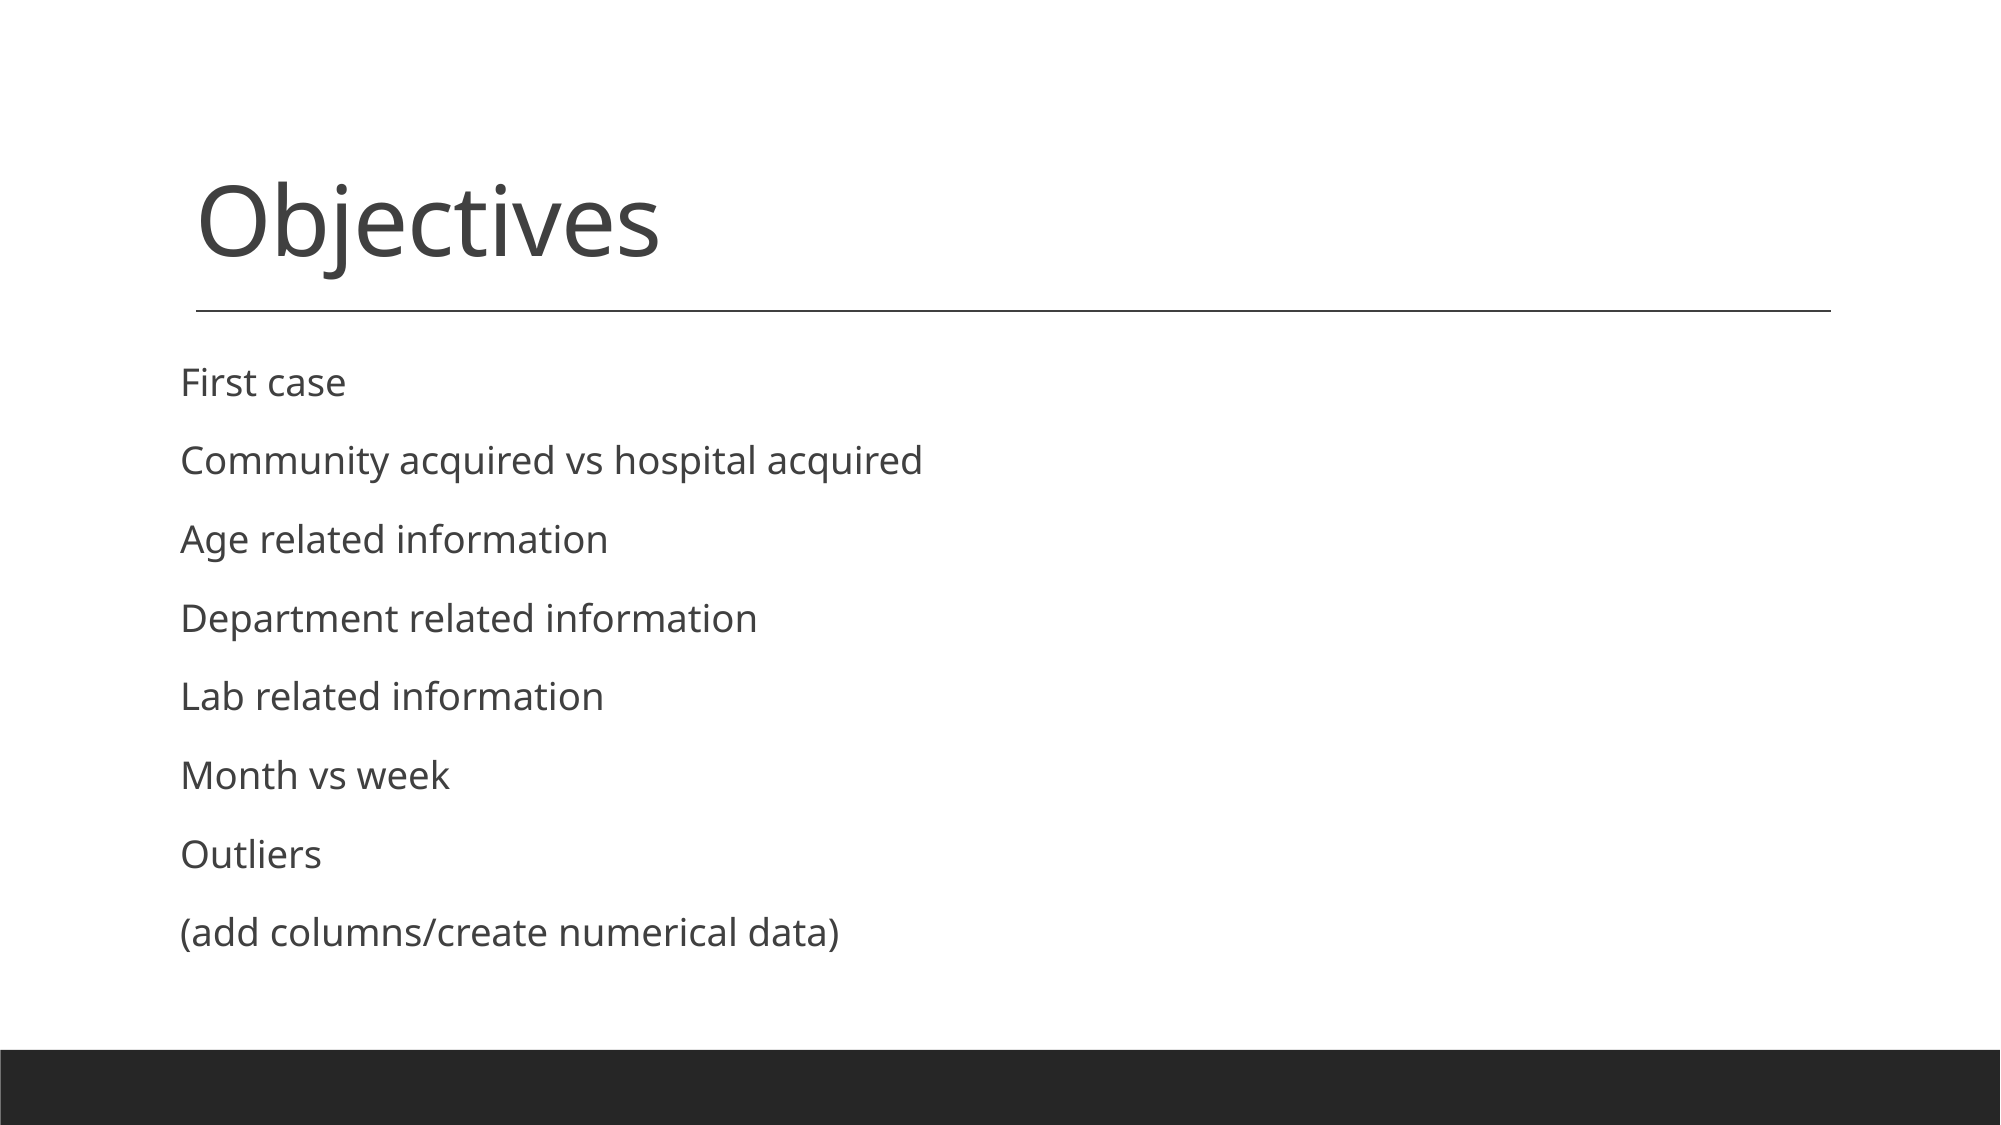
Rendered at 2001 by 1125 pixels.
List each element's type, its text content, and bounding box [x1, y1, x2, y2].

list First case Community acquired vs hospital acquired Age related information Department related information Lab related information Month vs week Outliers (add columns/create numerical data) [180, 345, 1830, 963]
title Objectives [180, 47, 1830, 285]
